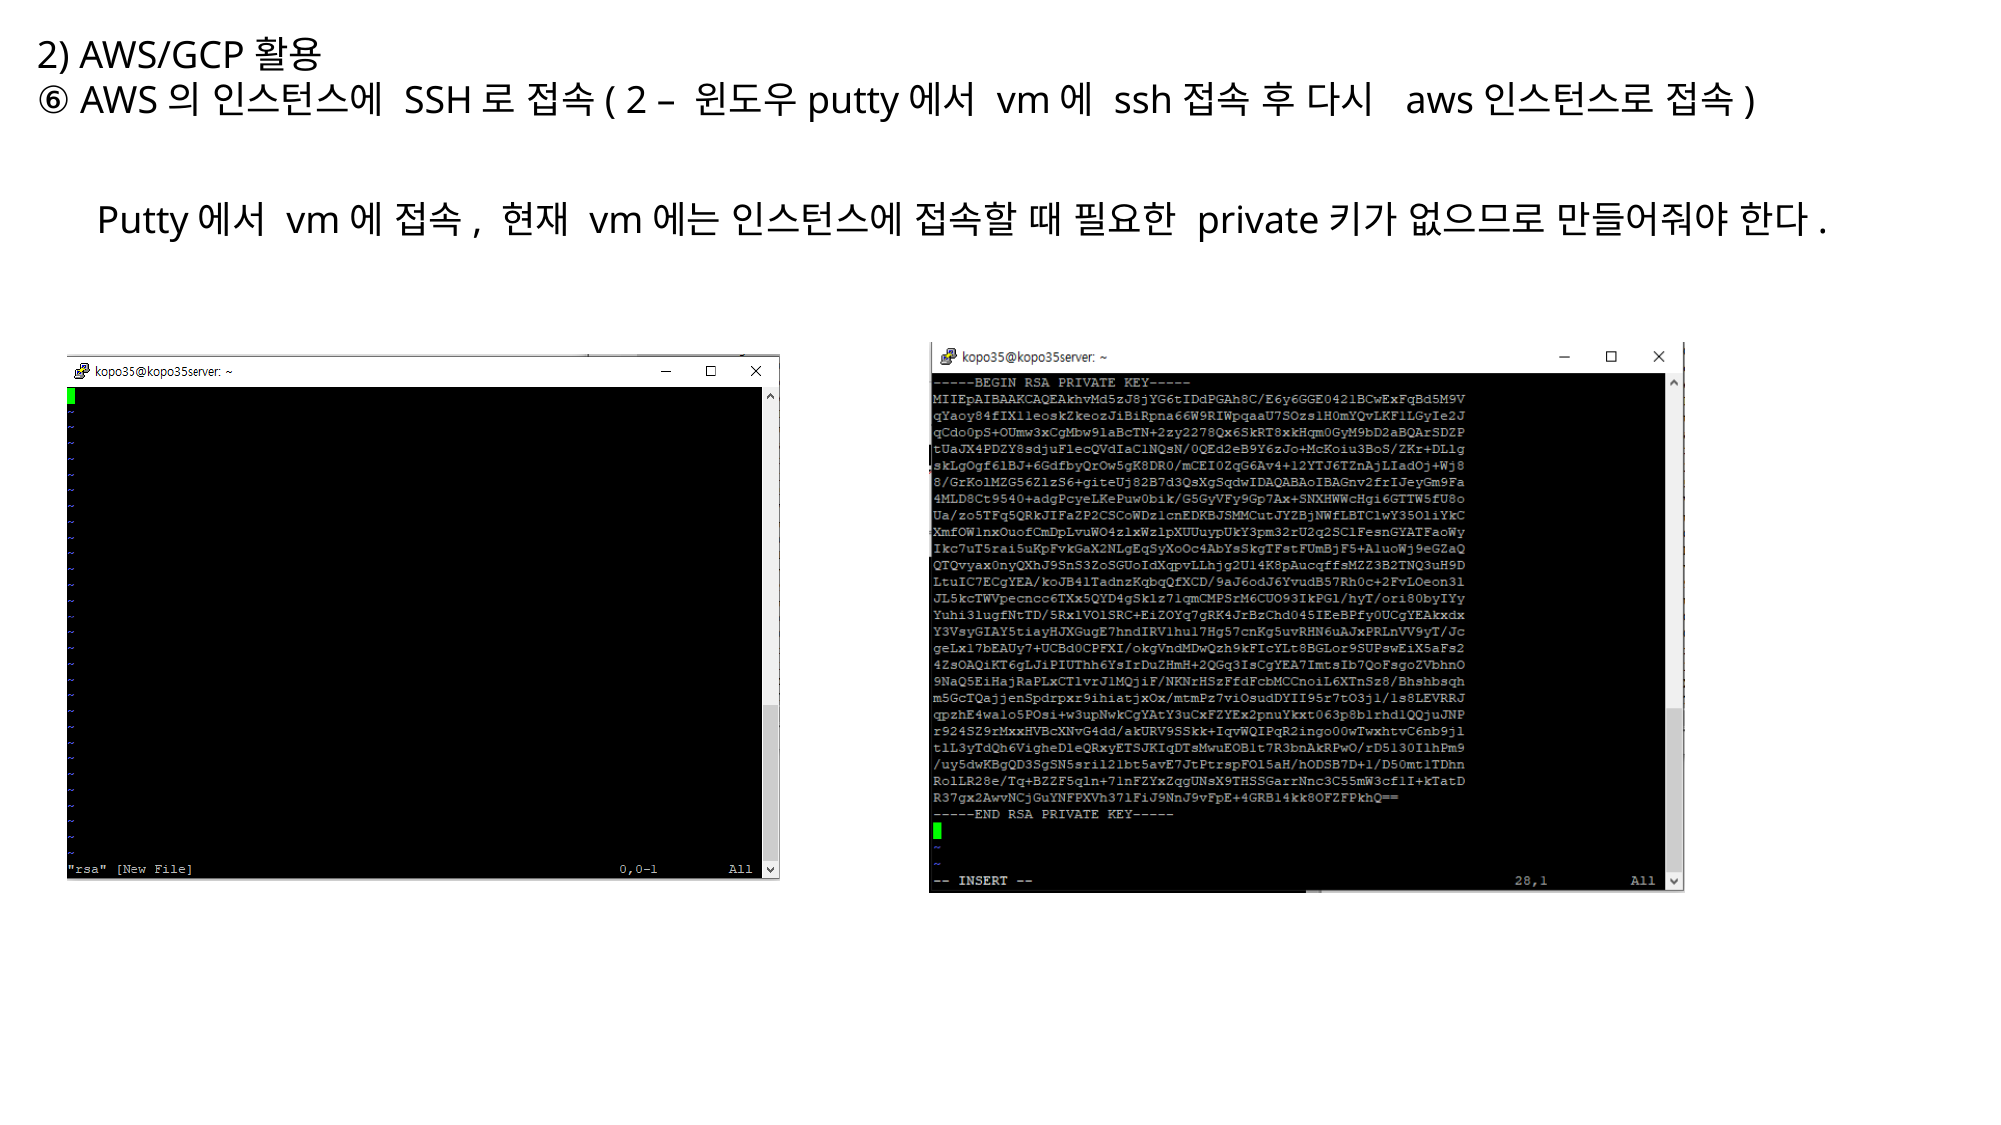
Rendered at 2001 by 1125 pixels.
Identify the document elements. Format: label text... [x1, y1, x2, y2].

text_box 2) AWS/GCP활용 ⑥ AWS의 인스턴스에 SSH로 접속( 2 – 윈도우putty에서 vm에 ssh접속 후 다시 aws인스턴스로 접속) [22, 23, 1918, 129]
picture [929, 342, 1685, 893]
picture [67, 354, 780, 881]
text_box Putty에서 vm에 접속, 현재 vm에는 인스턴스에 접속할 때 필요한 private키가 없으므로 만들어줘야 한다. [81, 189, 1843, 294]
